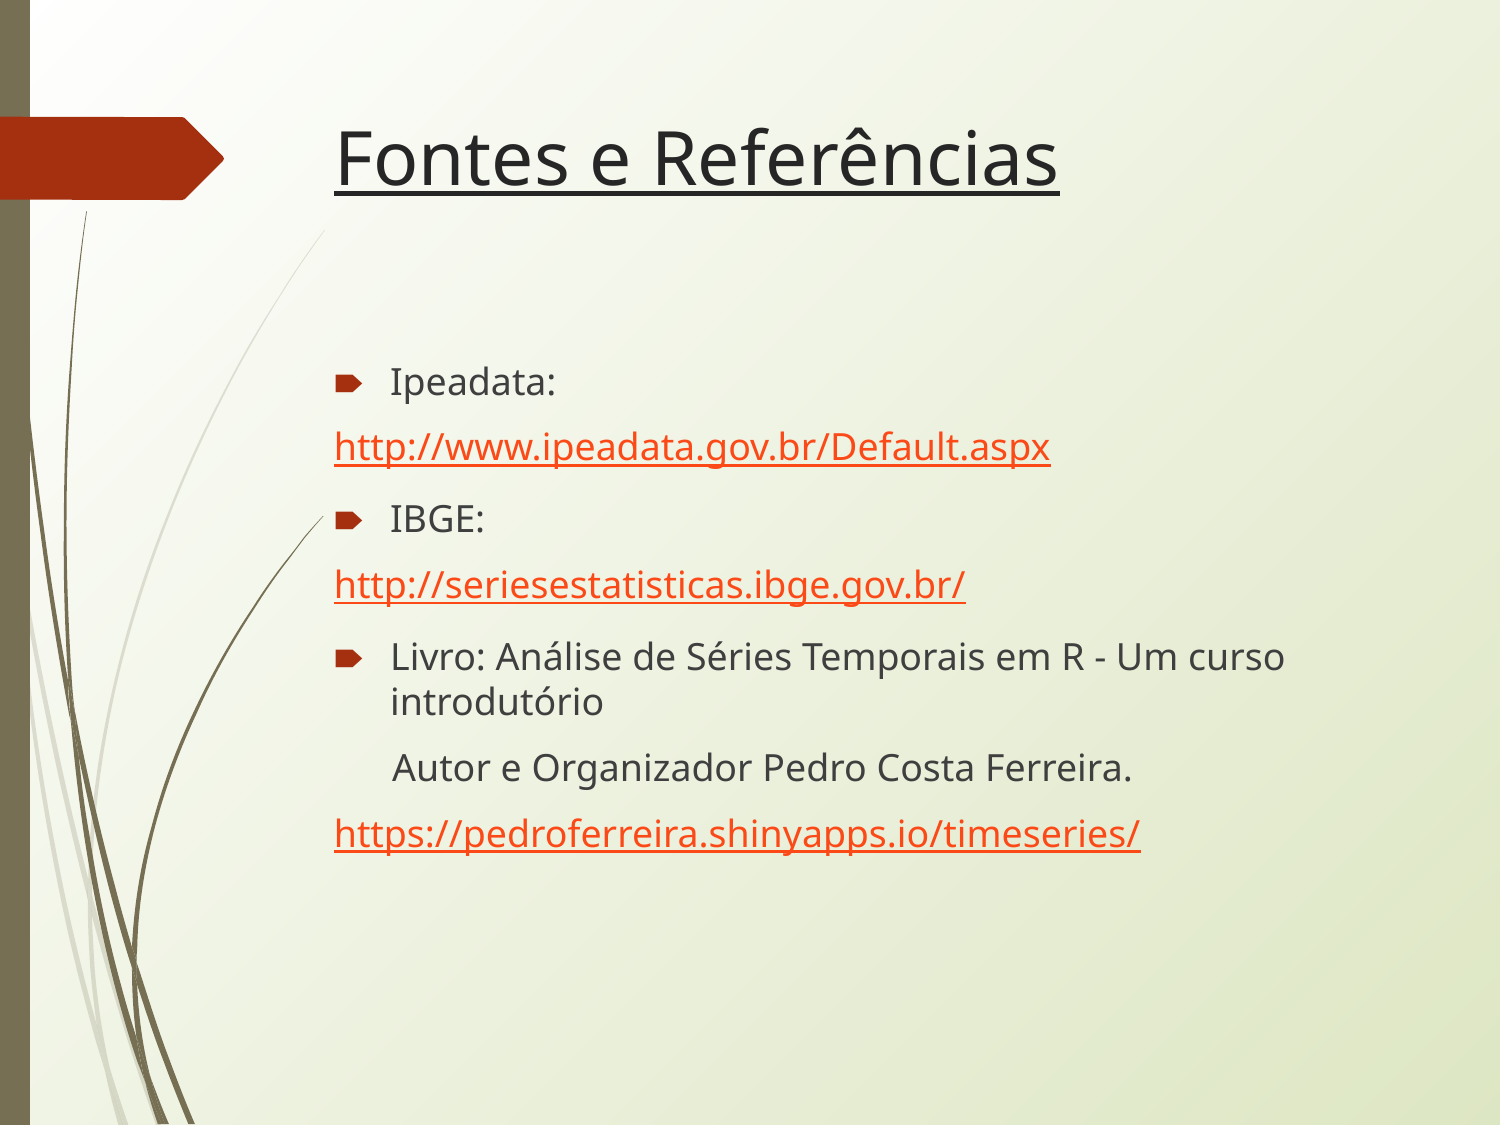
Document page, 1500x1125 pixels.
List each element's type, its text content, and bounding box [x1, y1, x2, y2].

title Fontes e Referências [319, 102, 1400, 313]
list Ipeadata: http://www.ipeadata.gov.br/Default.aspx IBGE: http://seriesestatisticas.ibge.gov.br/ Livro: Análise de Séries Temporais em R - Um curso introdutório Autor e Organizador Pedro Costa Ferreira. https://pedroferreira.shinyapps.io/timeseries/ [318, 350, 1400, 970]
